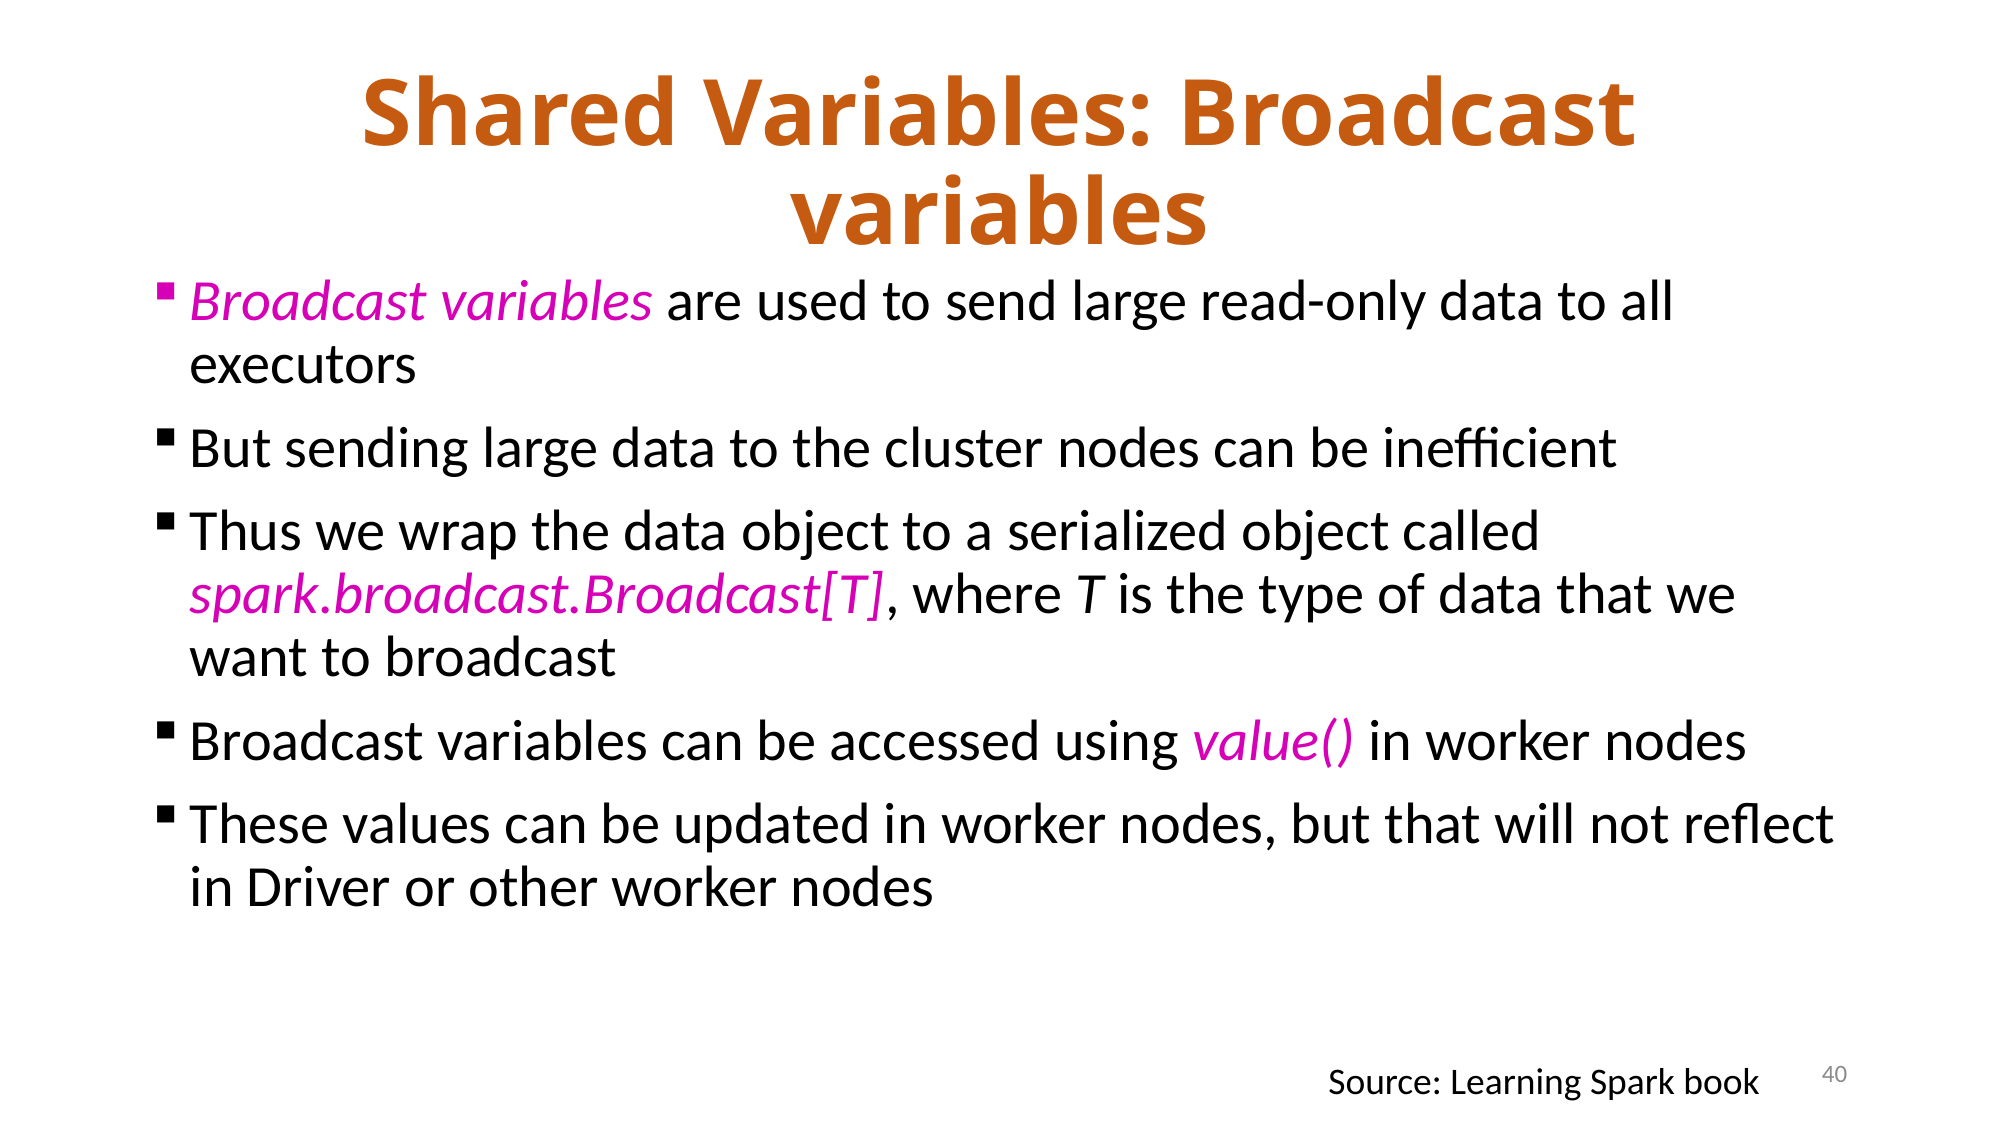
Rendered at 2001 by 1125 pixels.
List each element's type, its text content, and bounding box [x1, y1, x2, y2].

text_box Source: Learning Spark book [1313, 1049, 1775, 1110]
list Broadcast variables are used to send large read-only data to all executors But sending large data to the cluster nodes can be inefficient Thus we wrap the data object to a serialized object called spark.broadcast.Broadcast[T], where T is the type of data that we want to broadcast Broadcast variables can be accessed using value() in worker nodes These values can be updated in worker nodes, but that will not reflect in Driver or other worker nodes [137, 262, 1863, 989]
slide_number 40 [1412, 1042, 1863, 1103]
title Shared Variables: Broadcast variables [137, 37, 1863, 262]
